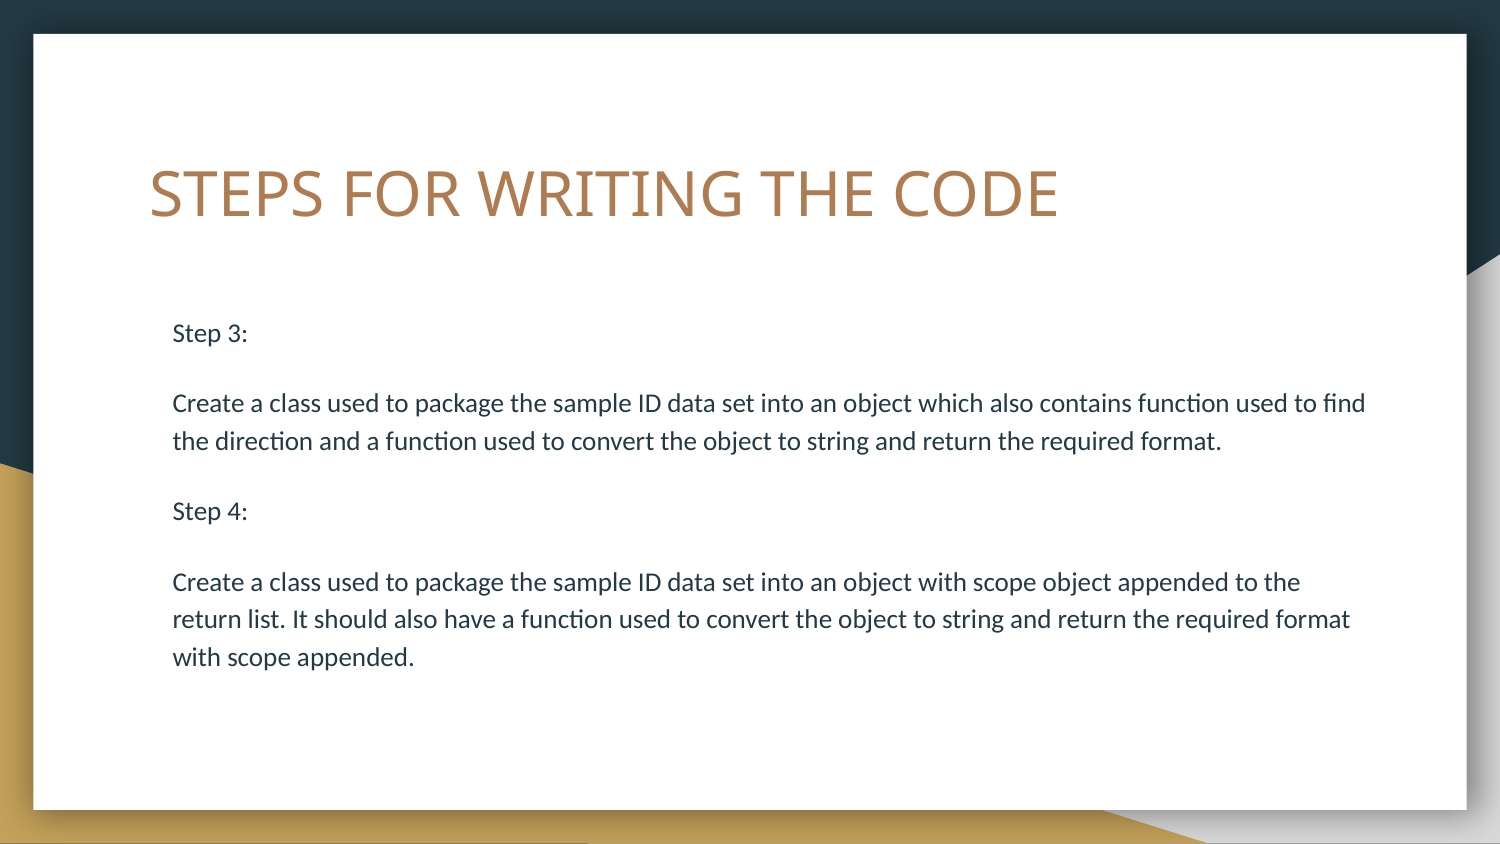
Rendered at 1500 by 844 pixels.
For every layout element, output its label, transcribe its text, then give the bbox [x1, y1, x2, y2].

list Step 3: Create a class used to package the sample ID data set into an object which also contains function used to find the direction and a function used to convert the object to string and return the required format. Step 4: Create a class used to package the sample ID data set into an object with scope object appended to the return list. It should also have a function used to convert the object to string and return the required format with scope appended. [157, 295, 1389, 844]
title STEPS FOR WRITING THE CODE [134, 138, 1366, 296]
